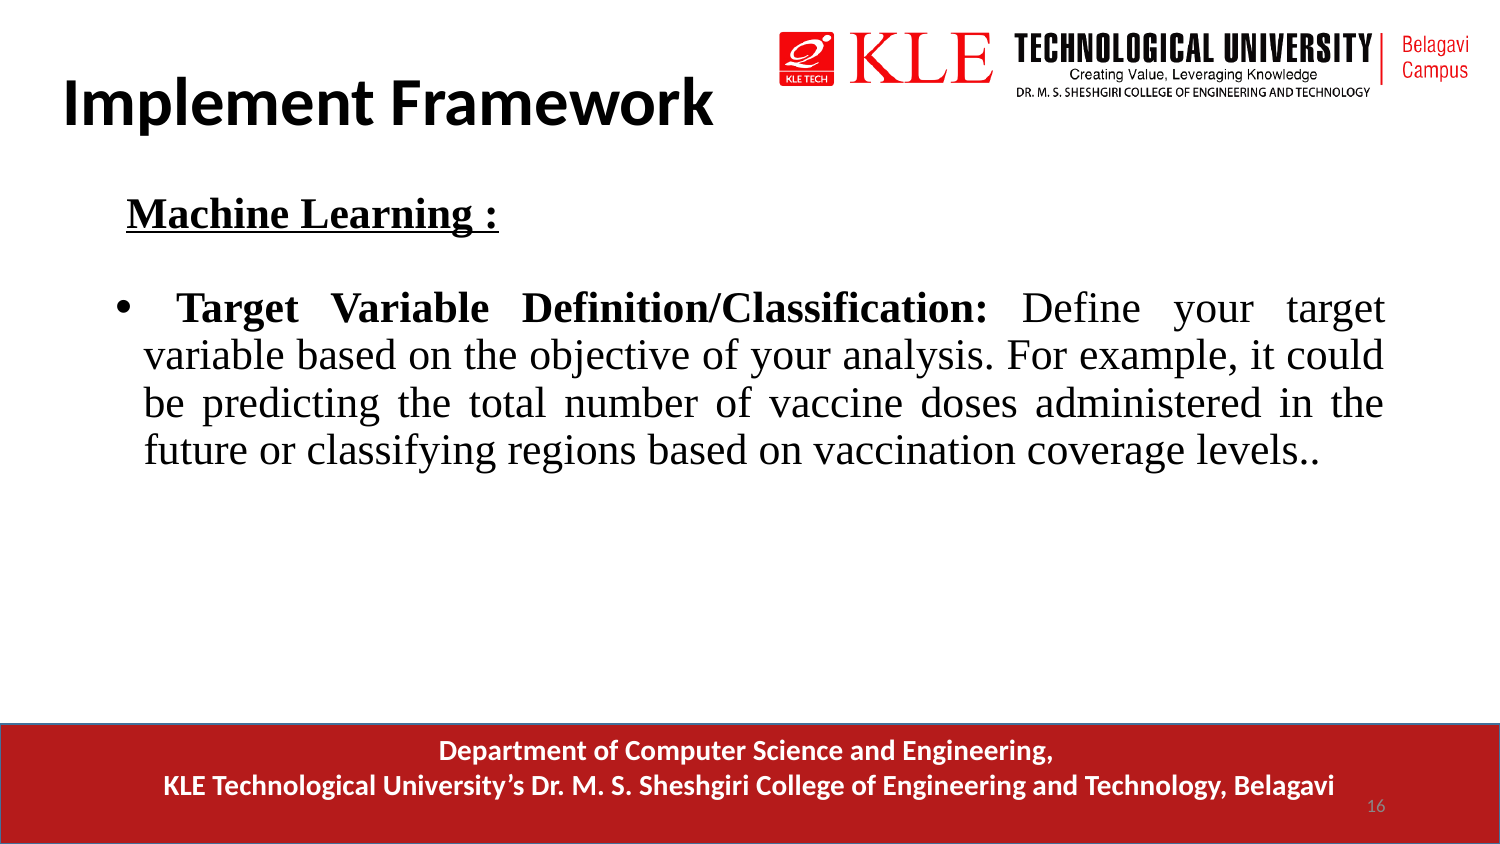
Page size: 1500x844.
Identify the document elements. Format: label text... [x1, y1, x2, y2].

list Machine Learning : Target Variable Definition/Classification: Define your target variable based on the objective of your analysis. For example, it could be predicting the total number of vaccine doses administered in the future or classifying regions based on vaccination coverage levels.. [103, 184, 1397, 642]
picture [775, 24, 1478, 104]
slide_number 16 [1059, 782, 1397, 827]
title Implement Framework [51, 21, 1345, 185]
text_box Department of Computer Science and Engineering, KLE Technological University’s Dr. M. S. Sheshgiri College of Engineering and Technology, Belagavi [0, 723, 1500, 844]
